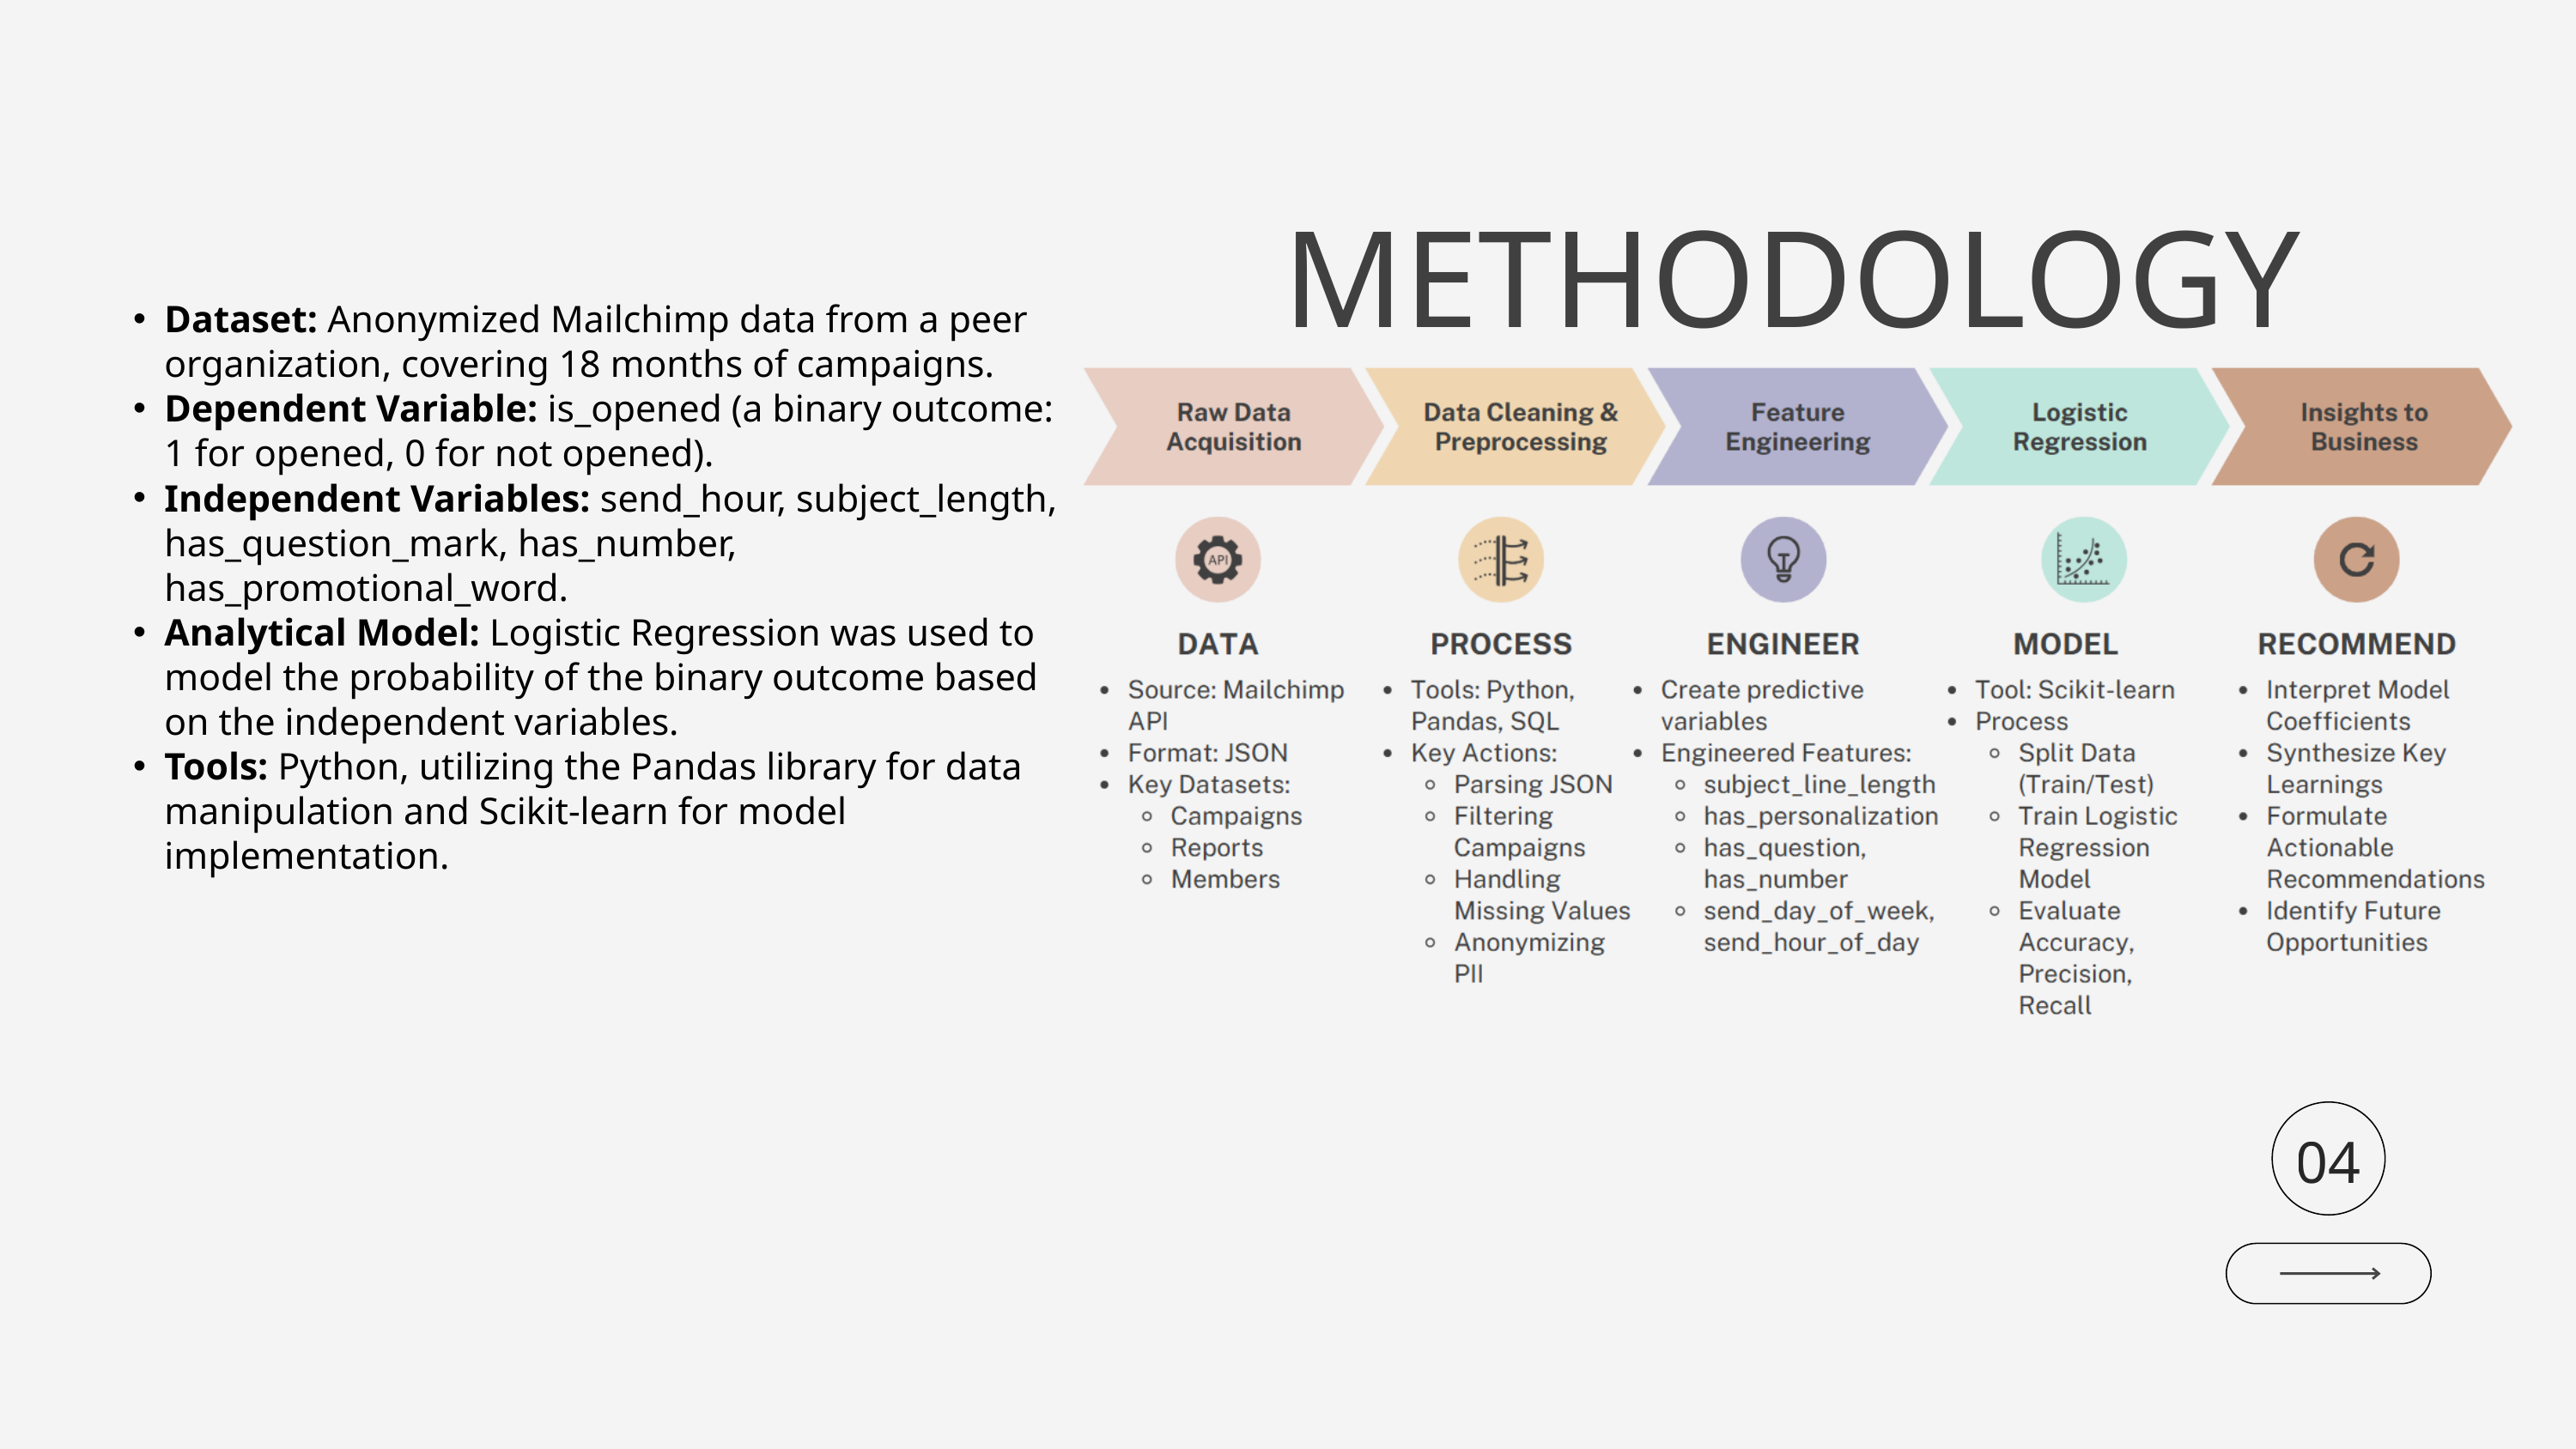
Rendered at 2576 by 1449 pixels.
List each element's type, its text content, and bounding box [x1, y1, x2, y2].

text_box Dataset: Anonymized Mailchimp data from a peer organization, covering 18 months of campaigns. Dependent Variable: is_opened (a binary outcome: 1 for opened, 0 for not opened). Independent Variables: send_hour, subject_length, has_question_mark, has_number, has_promotional_word. Analytical Model: Logistic Regression was used to model the probability of the binary outcome based on the independent variables. Tools: Python, utilizing the Pandas library for data manipulation and Scikit-learn for model implementation. [101, 295, 1071, 922]
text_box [2271, 1101, 2385, 1216]
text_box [2226, 1243, 2432, 1304]
text_box [1070, 361, 2524, 1023]
text_box METHODOLOGY [1283, 191, 2381, 355]
